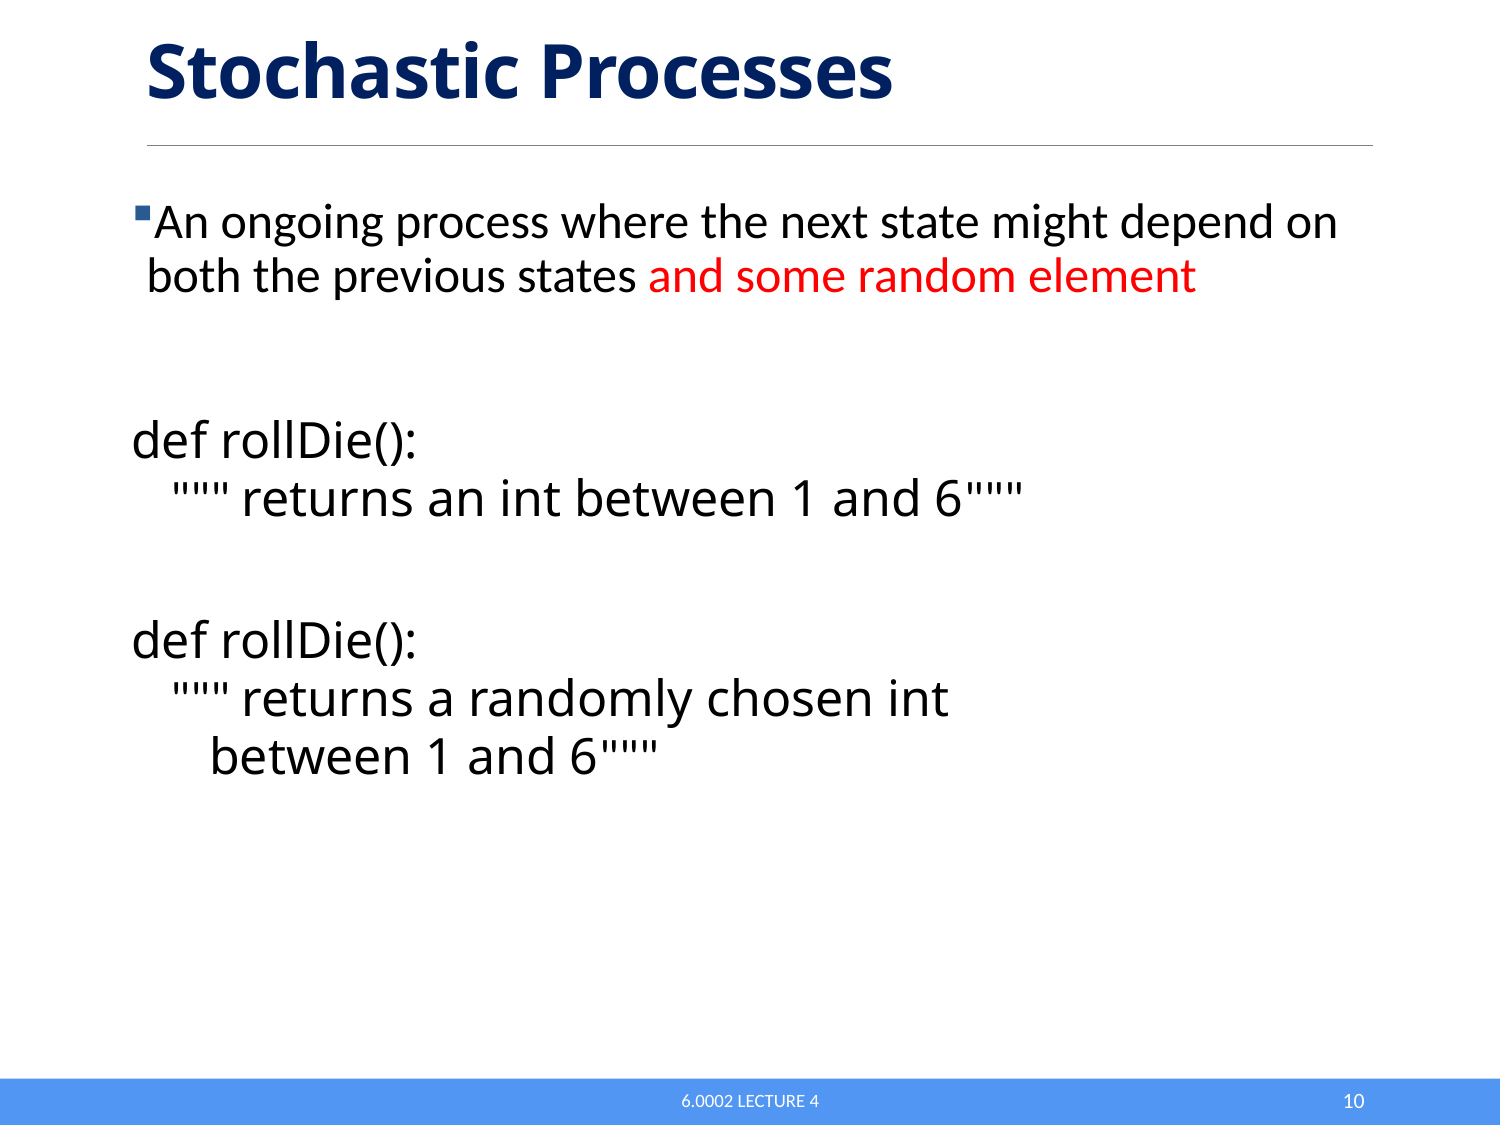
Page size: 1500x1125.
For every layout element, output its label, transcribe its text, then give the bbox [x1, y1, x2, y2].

slide_number 10 [1218, 1069, 1380, 1125]
title Stochastic Processes [131, 42, 1369, 122]
list An ongoing process where the next state might depend on both the previous states and some random element def rollDie(): """ returns an int between 1 and 6""" def rollDie(): """ returns a randomly chosen int between 1 and 6""" [131, 187, 1369, 1003]
footer 6.0002 Lecture 4 [453, 1069, 1047, 1125]
